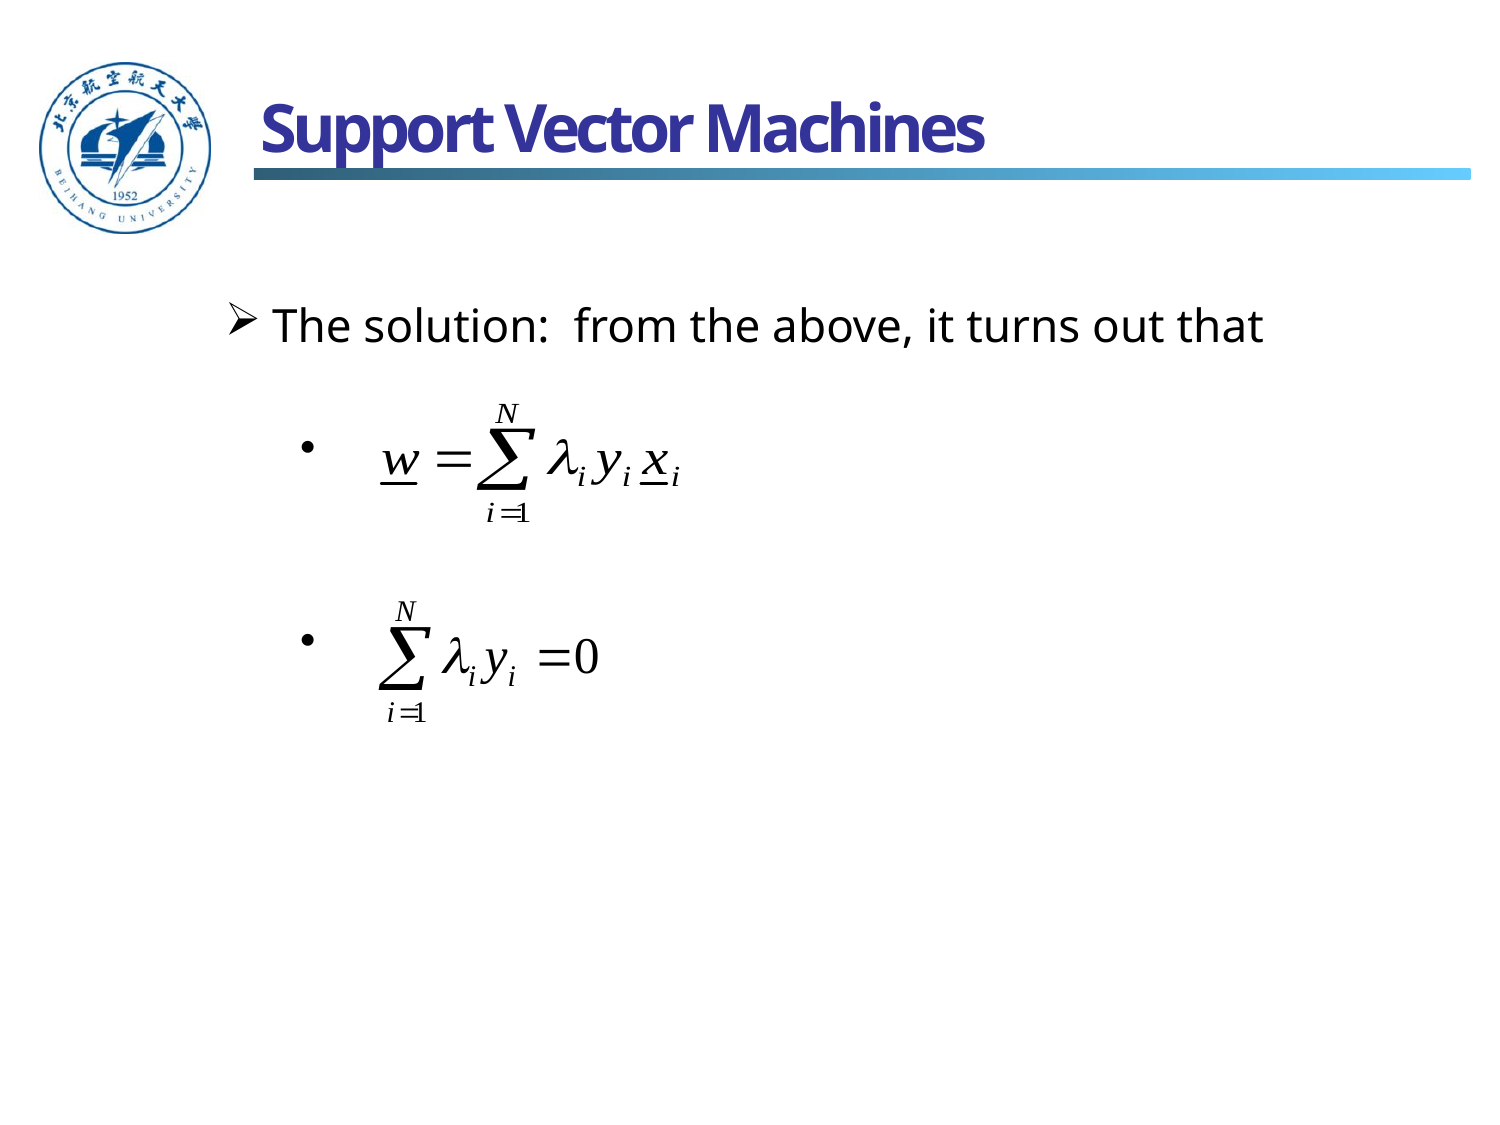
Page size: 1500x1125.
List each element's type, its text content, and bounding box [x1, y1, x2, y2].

picture [39, 62, 211, 234]
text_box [371, 587, 608, 734]
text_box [371, 390, 691, 533]
text_box The solution: from the above, it turns out that [135, 225, 1403, 859]
title Support Vector Machines [258, 0, 1412, 167]
